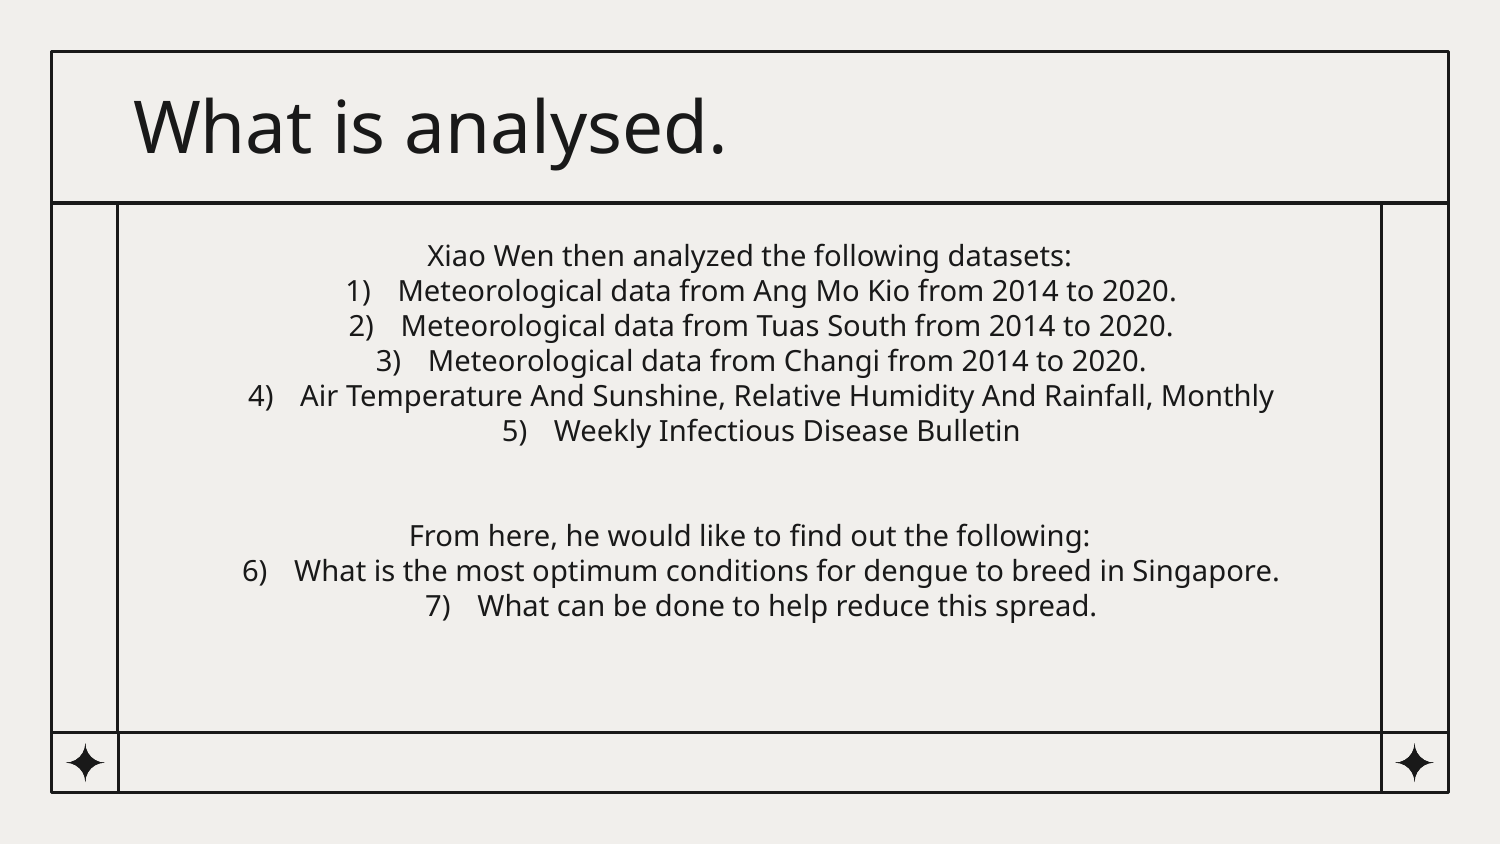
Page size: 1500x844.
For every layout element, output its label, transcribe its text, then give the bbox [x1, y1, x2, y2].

text_box [65, 743, 105, 783]
subtitle Xiao Wen then analyzed the following datasets: Meteorological data from Ang Mo Kio from 2014 to 2020. Meteorological data from Tuas South from 2014 to 2020. Meteorological data from Changi from 2014 to 2020. Air Temperature And Sunshine, Relative Humidity And Rainfall, Monthly Weekly Infectious Disease Bulletin From here, he would like to find out the following: What is the most optimum conditions for dengue to breed in Singapore. What can be done to help reduce this spread. [118, 222, 1382, 707]
text_box [1395, 743, 1434, 783]
title What is analysed. [118, 88, 1382, 160]
